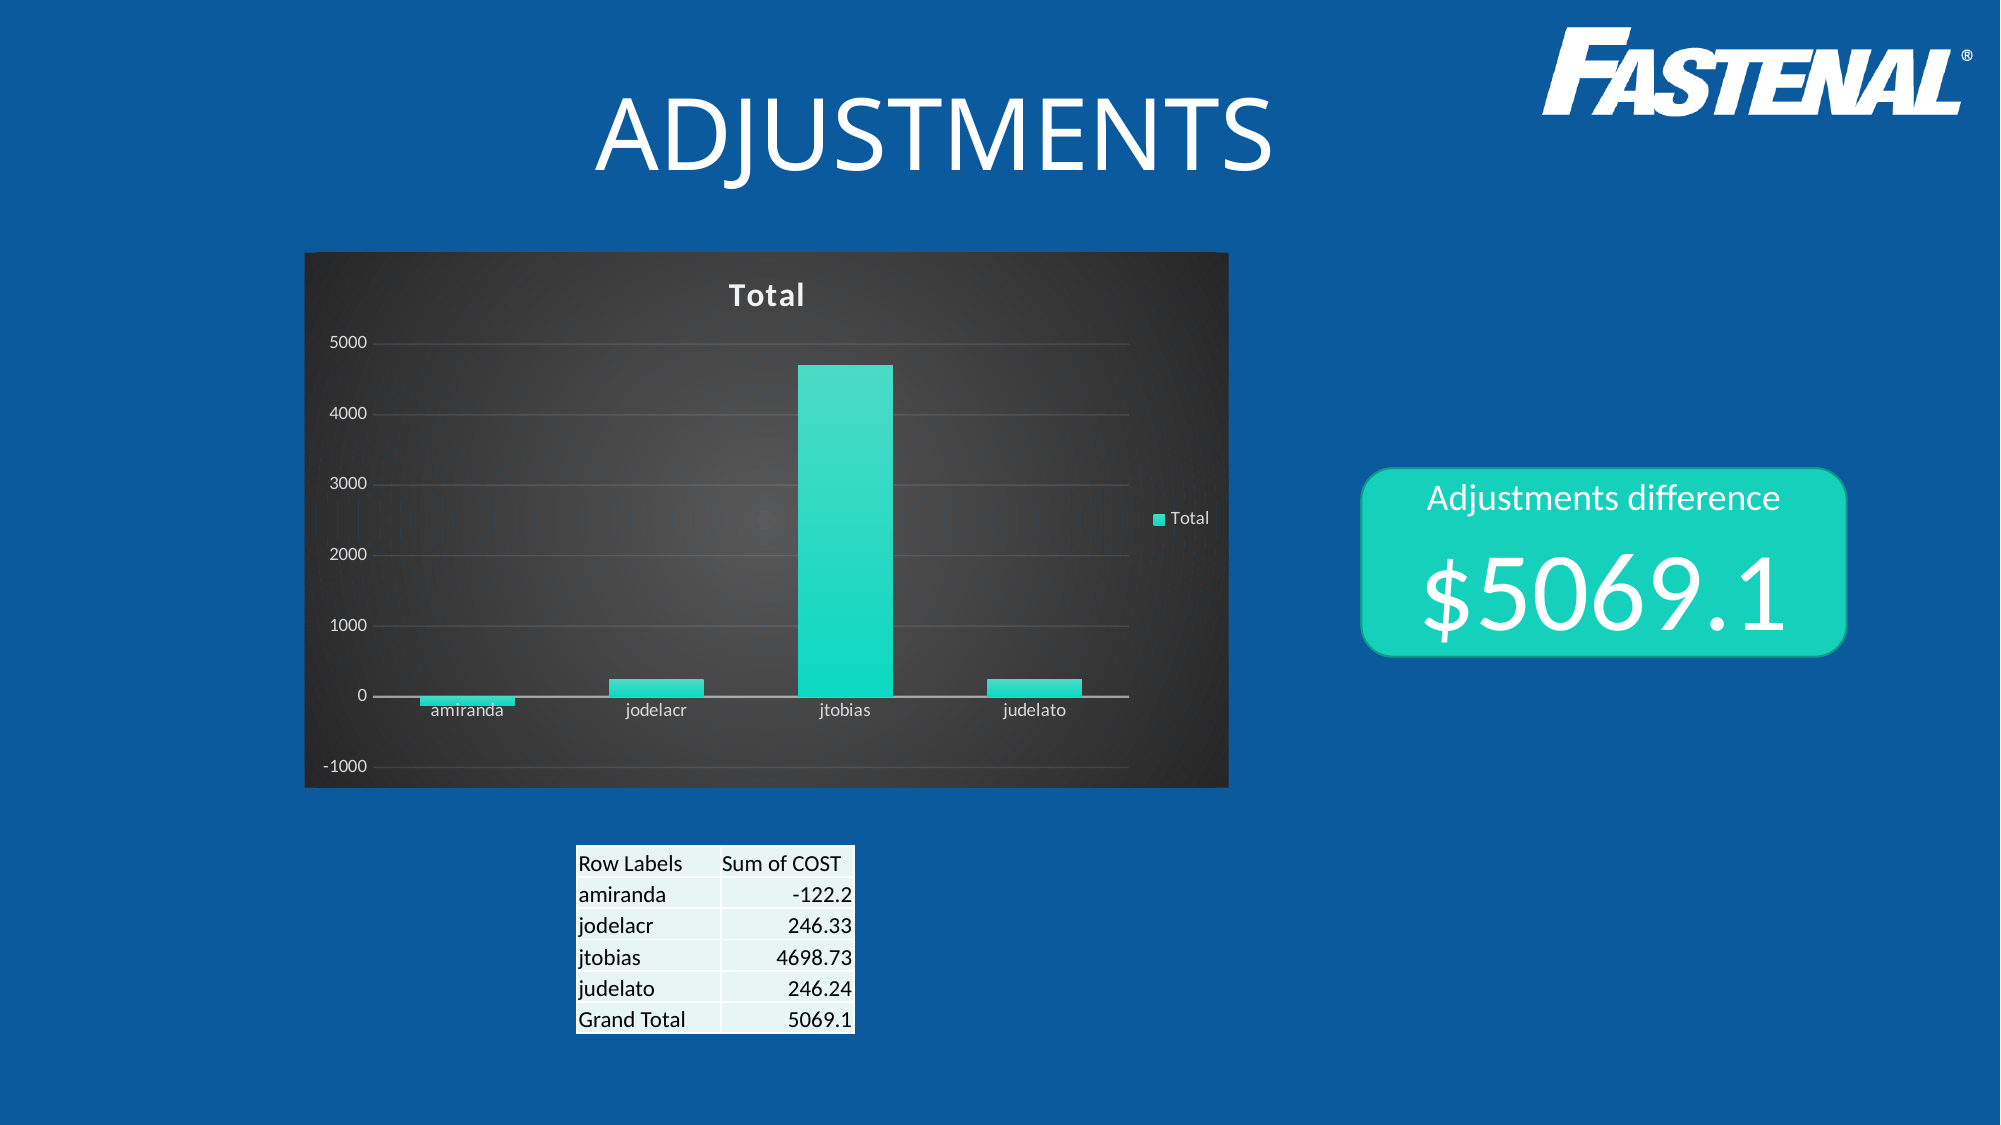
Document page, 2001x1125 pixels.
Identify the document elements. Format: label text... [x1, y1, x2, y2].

title Adjustments [347, 54, 1524, 200]
table_header Sum of COST [722, 847, 853, 876]
picture [1536, 22, 1986, 121]
table_cell judelato [578, 972, 720, 1001]
text_box Adjustments difference $5069.1 [1360, 467, 1848, 658]
table_cell amiranda [578, 878, 720, 907]
table_cell Grand Total [578, 1003, 720, 1032]
table_cell jodelacr [578, 909, 720, 939]
table_cell -122.2 [722, 878, 853, 907]
table_header Row Labels [578, 847, 720, 876]
table_cell 246.33 [722, 909, 853, 939]
table_cell jtobias [578, 940, 720, 970]
table_cell 4698.73 [722, 940, 853, 970]
chart [304, 252, 1229, 788]
table_cell 5069.1 [722, 1003, 853, 1032]
table_cell 246.24 [722, 972, 853, 1001]
